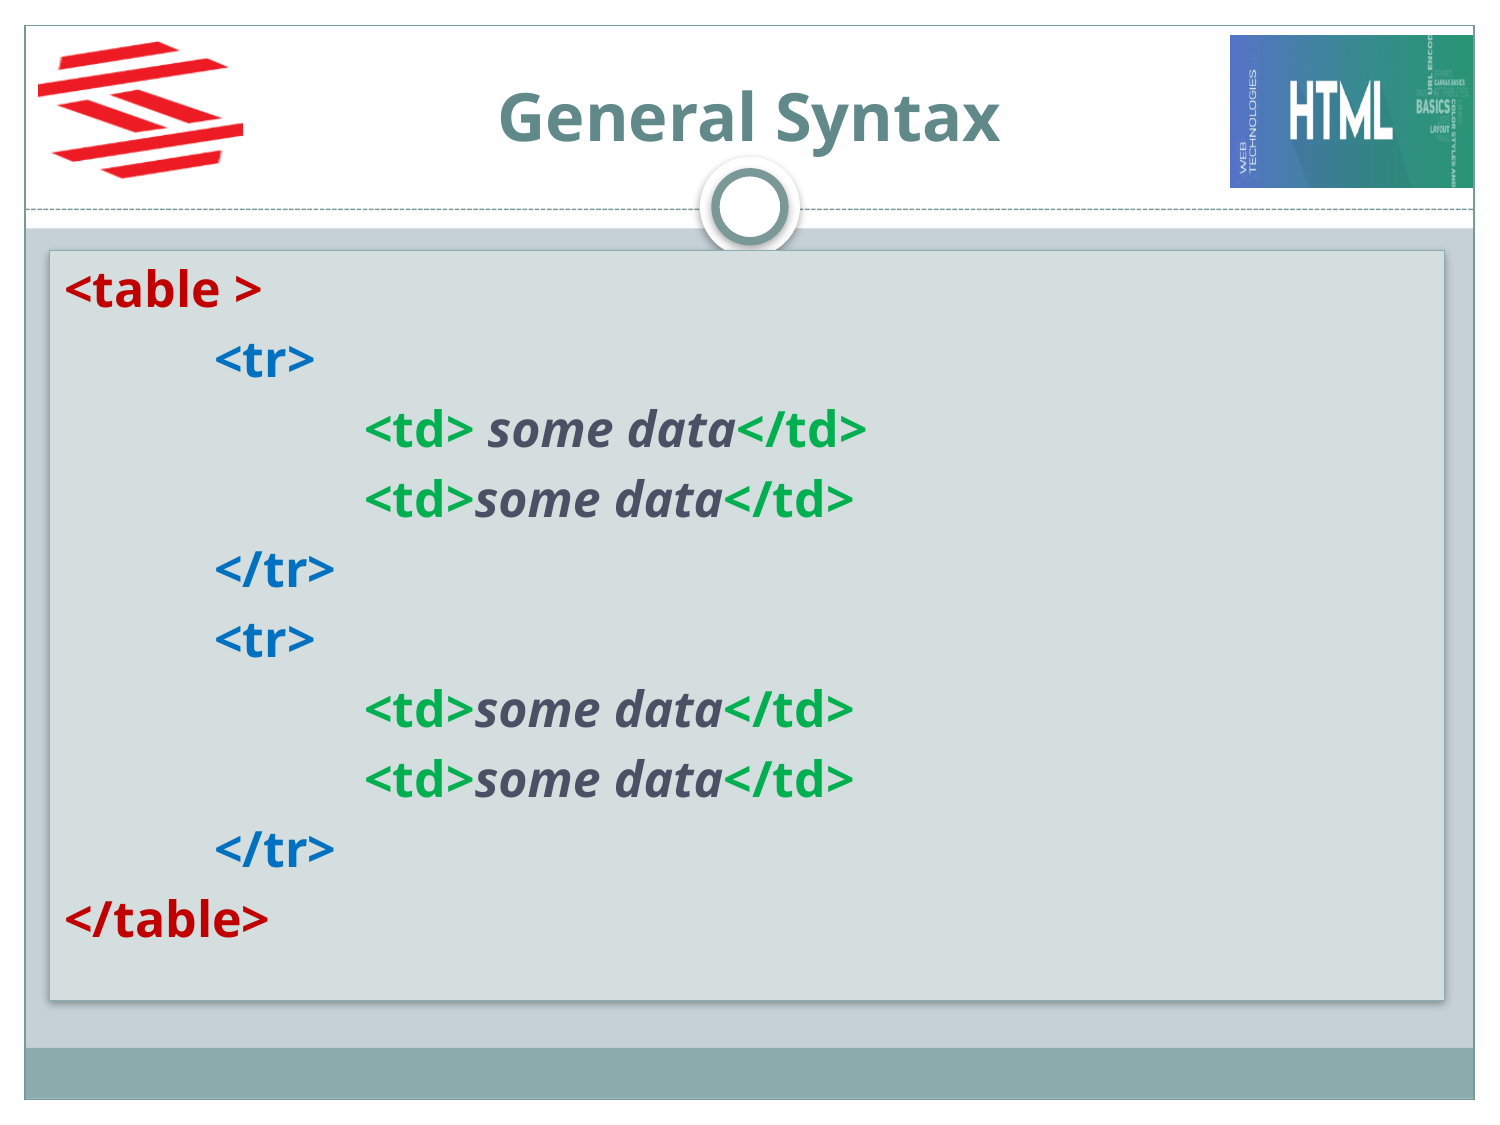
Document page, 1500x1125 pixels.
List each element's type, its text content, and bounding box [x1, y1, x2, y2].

title General Syntax [237, 37, 1225, 162]
list <table > <tr> <td> some data</td> <td>some data</td> </tr> <tr> <td>some data</td> <td>some data</td> </tr> </table> [49, 250, 1445, 1001]
picture [37, 40, 243, 185]
picture [1230, 34, 1473, 188]
